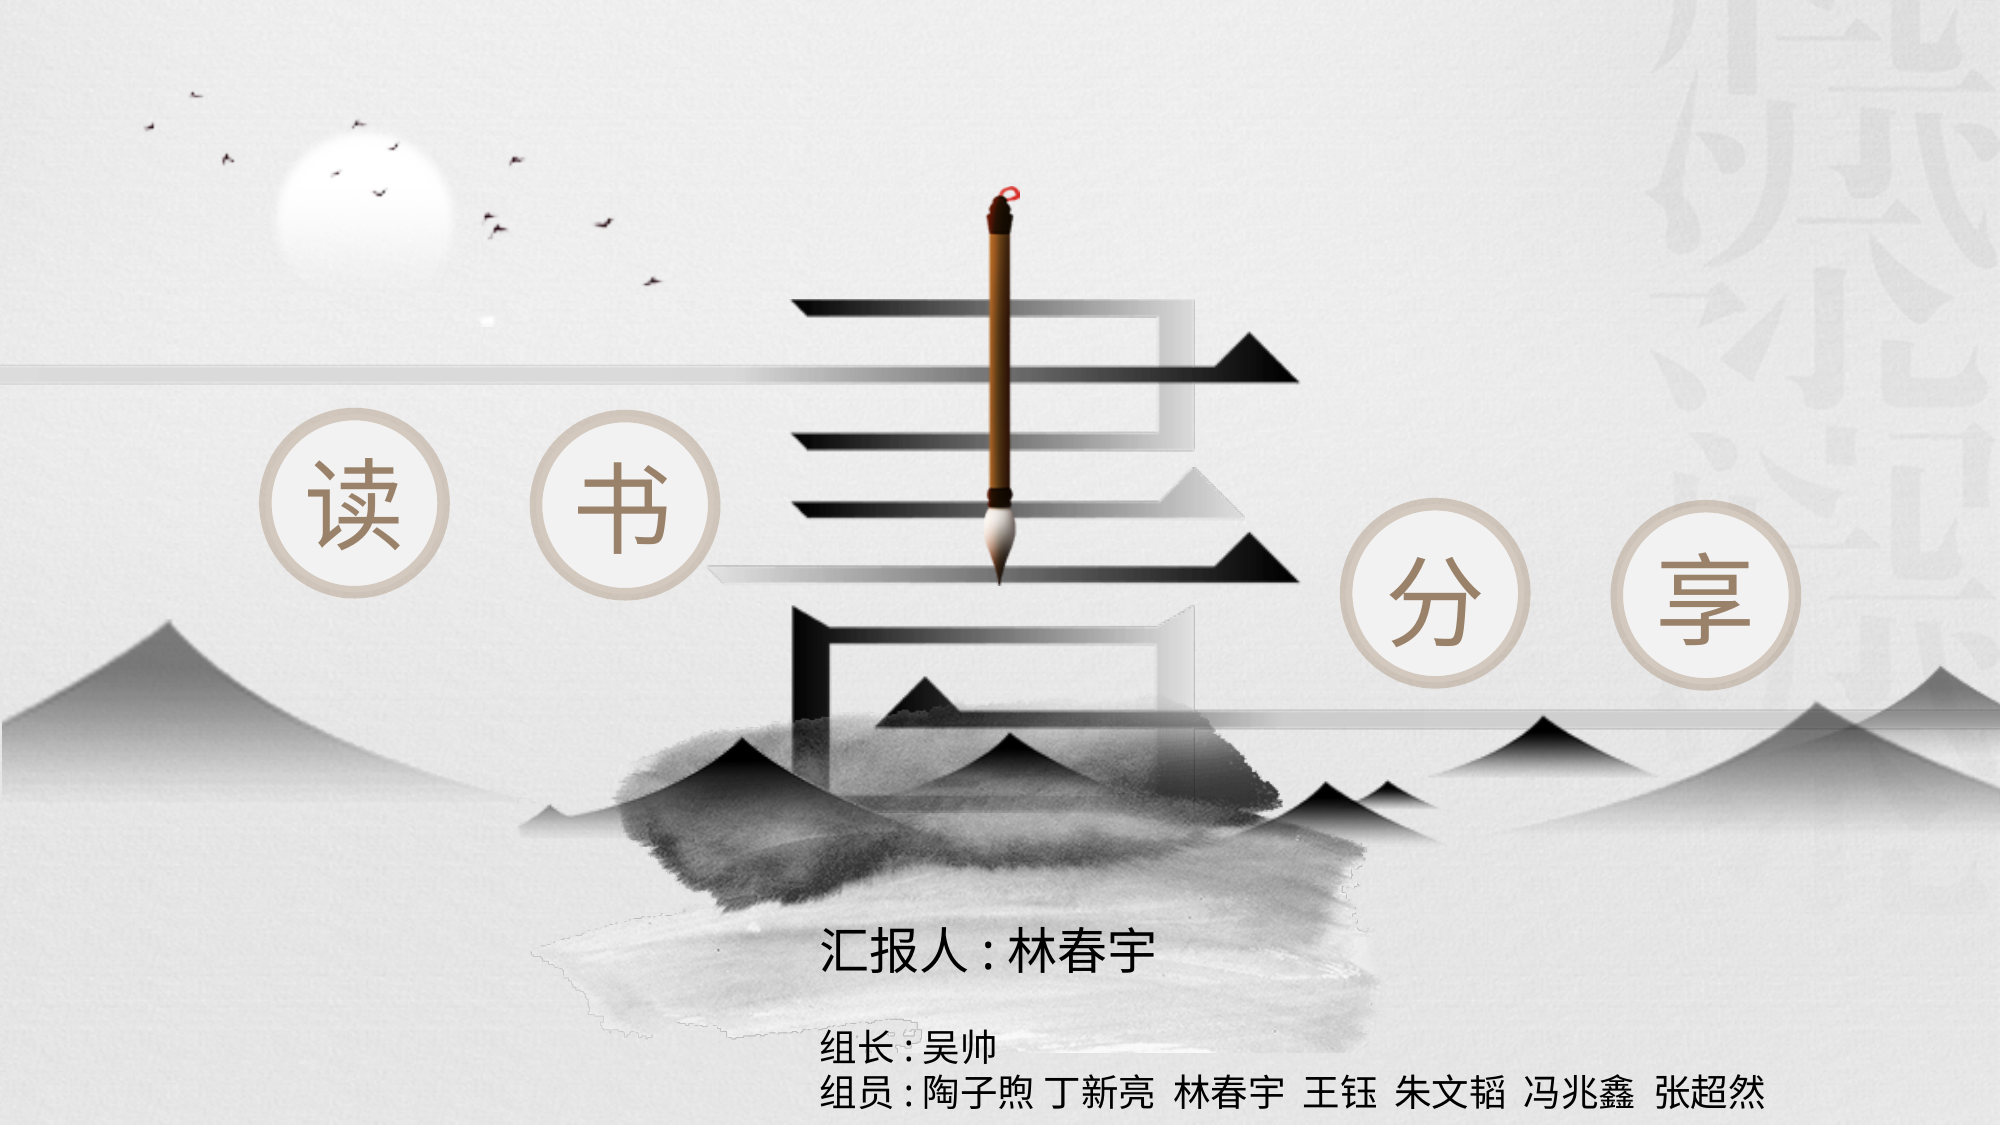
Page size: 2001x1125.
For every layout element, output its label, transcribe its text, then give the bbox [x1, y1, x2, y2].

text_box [143, 59, 667, 327]
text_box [1346, 504, 1525, 683]
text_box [265, 414, 444, 593]
picture [0, 0, 2000, 1125]
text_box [535, 416, 715, 595]
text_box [1616, 506, 1795, 685]
text_box 汇报人:林春宇 组长:吴帅 组员:陶子煦 丁新亮 林春宇 王钰 朱文韬 冯兆鑫 张超然 [804, 911, 2000, 1122]
